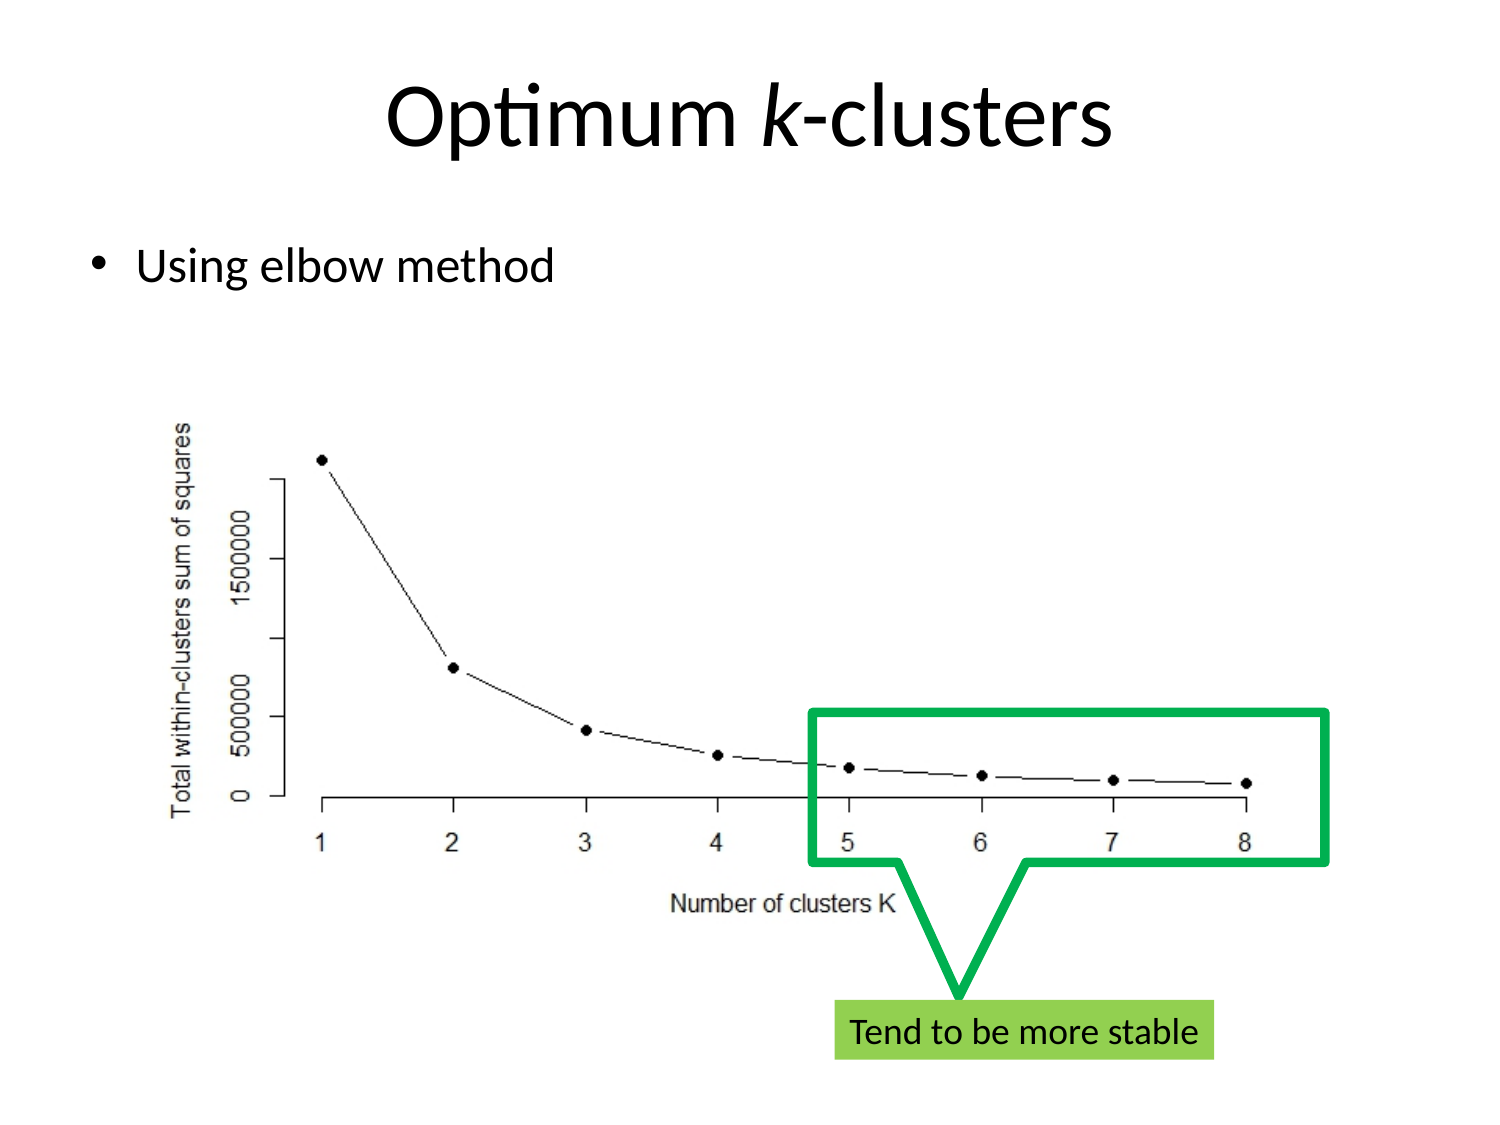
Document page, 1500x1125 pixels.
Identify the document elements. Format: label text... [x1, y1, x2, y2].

text_box Tend to be more stable [834, 999, 1215, 1060]
text_box [939, 959, 980, 999]
picture [162, 324, 1346, 951]
list Using elbow method [75, 224, 1425, 300]
title Optimum k-clusters [75, 45, 1425, 175]
